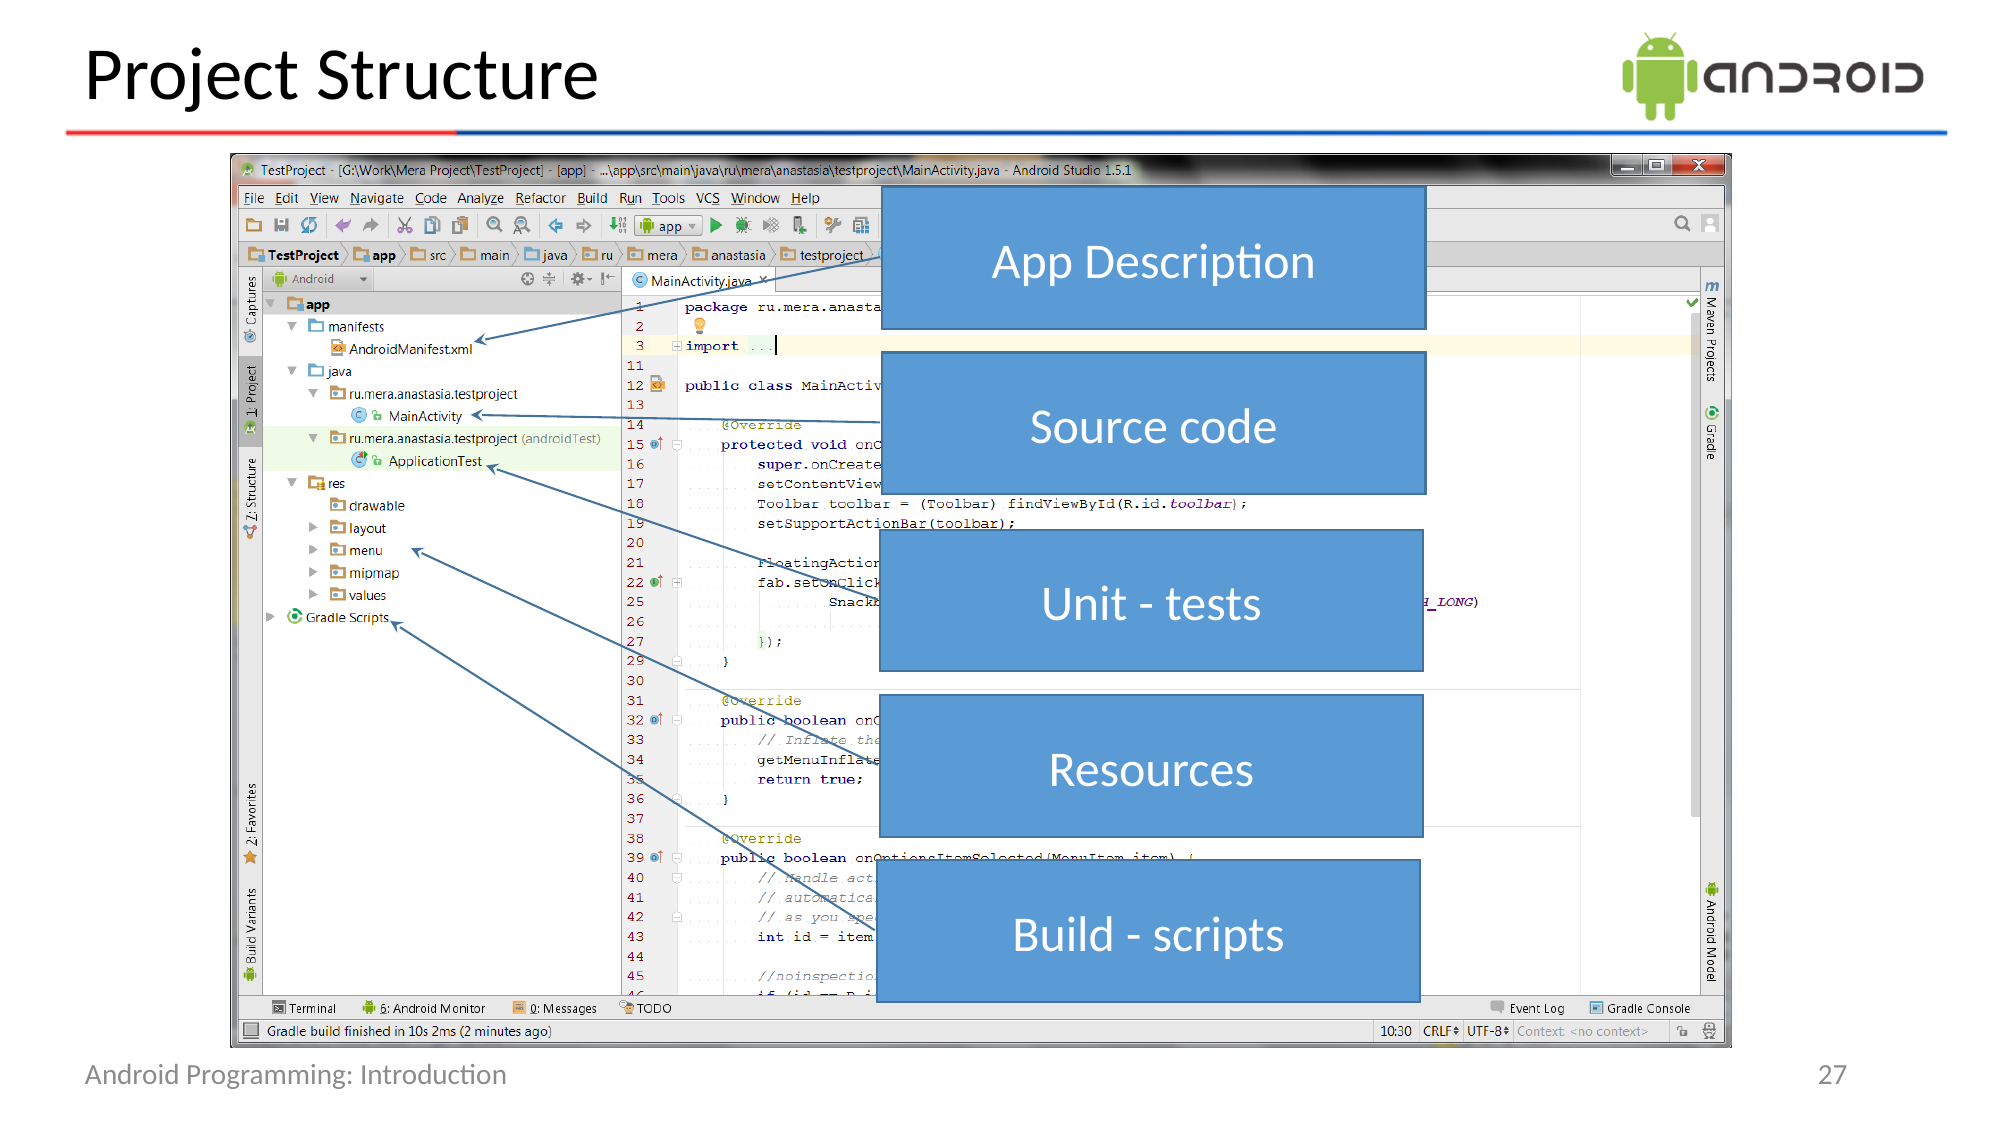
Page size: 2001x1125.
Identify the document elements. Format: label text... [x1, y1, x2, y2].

text_box Project Structure [69, 17, 1130, 123]
slide_number 27 [1412, 1042, 1863, 1103]
picture [59, 0, 1970, 1048]
footer Android Programming: Introduction [69, 1042, 1412, 1103]
